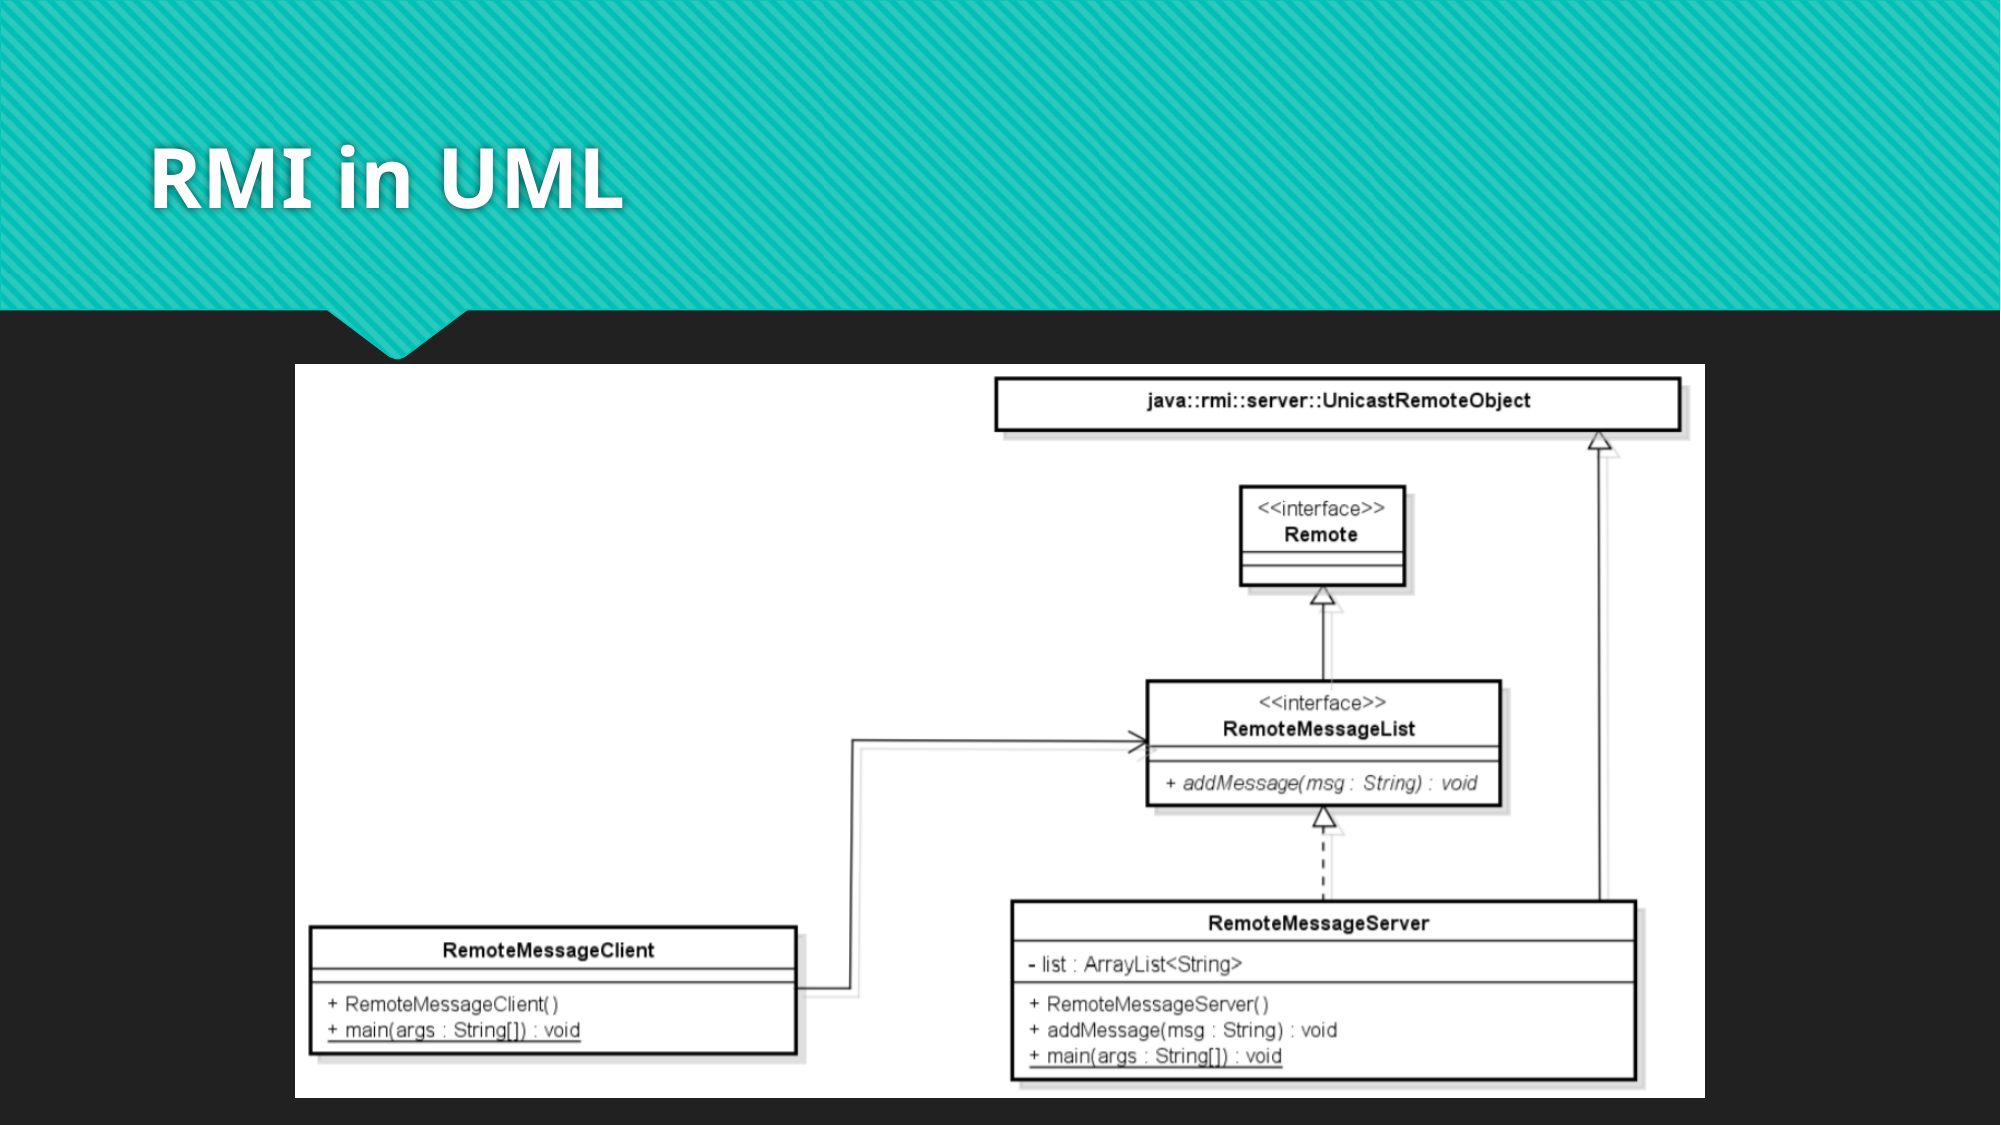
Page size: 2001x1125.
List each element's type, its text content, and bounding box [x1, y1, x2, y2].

picture [295, 364, 1705, 1098]
title RMI in UML [132, 73, 1868, 233]
